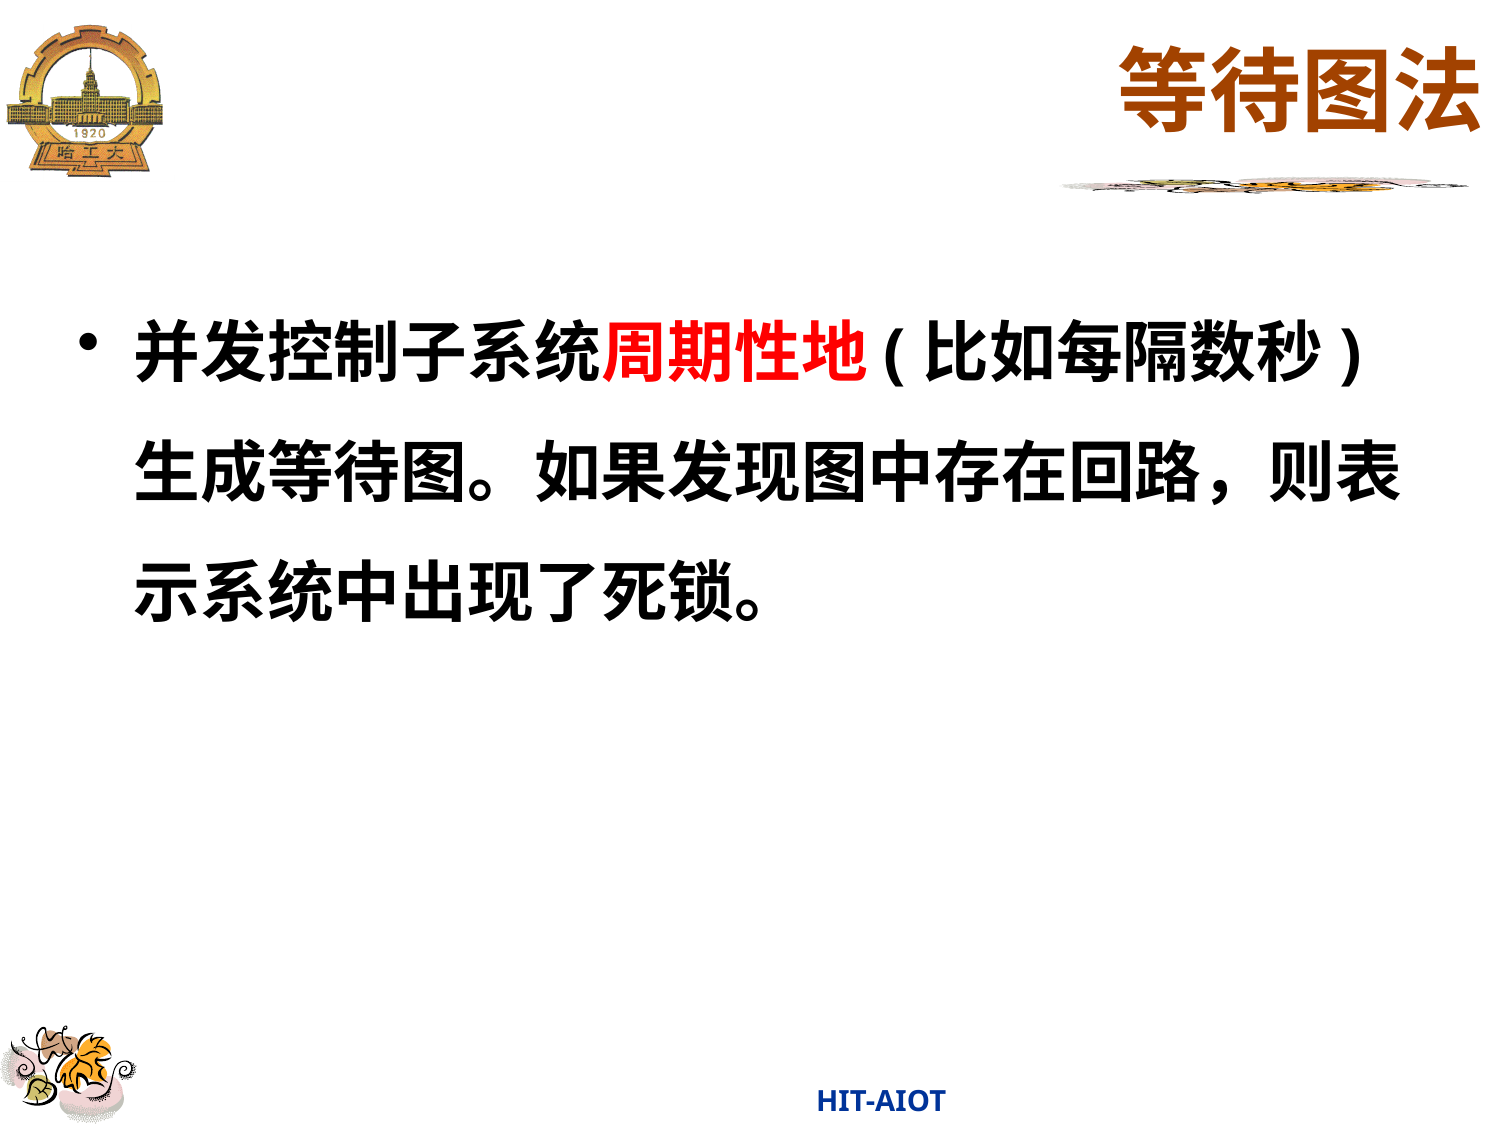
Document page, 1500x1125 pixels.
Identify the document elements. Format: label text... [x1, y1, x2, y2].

picture [0, 24, 175, 182]
footer HIT-AIOT [524, 1074, 1238, 1125]
list 并发控制子系统周期性地(比如每隔数秒)生成等待图。如果发现图中存在回路，则表示系统中出现了死锁。 [62, 262, 1448, 1006]
title 等待图法 [162, 0, 1500, 176]
